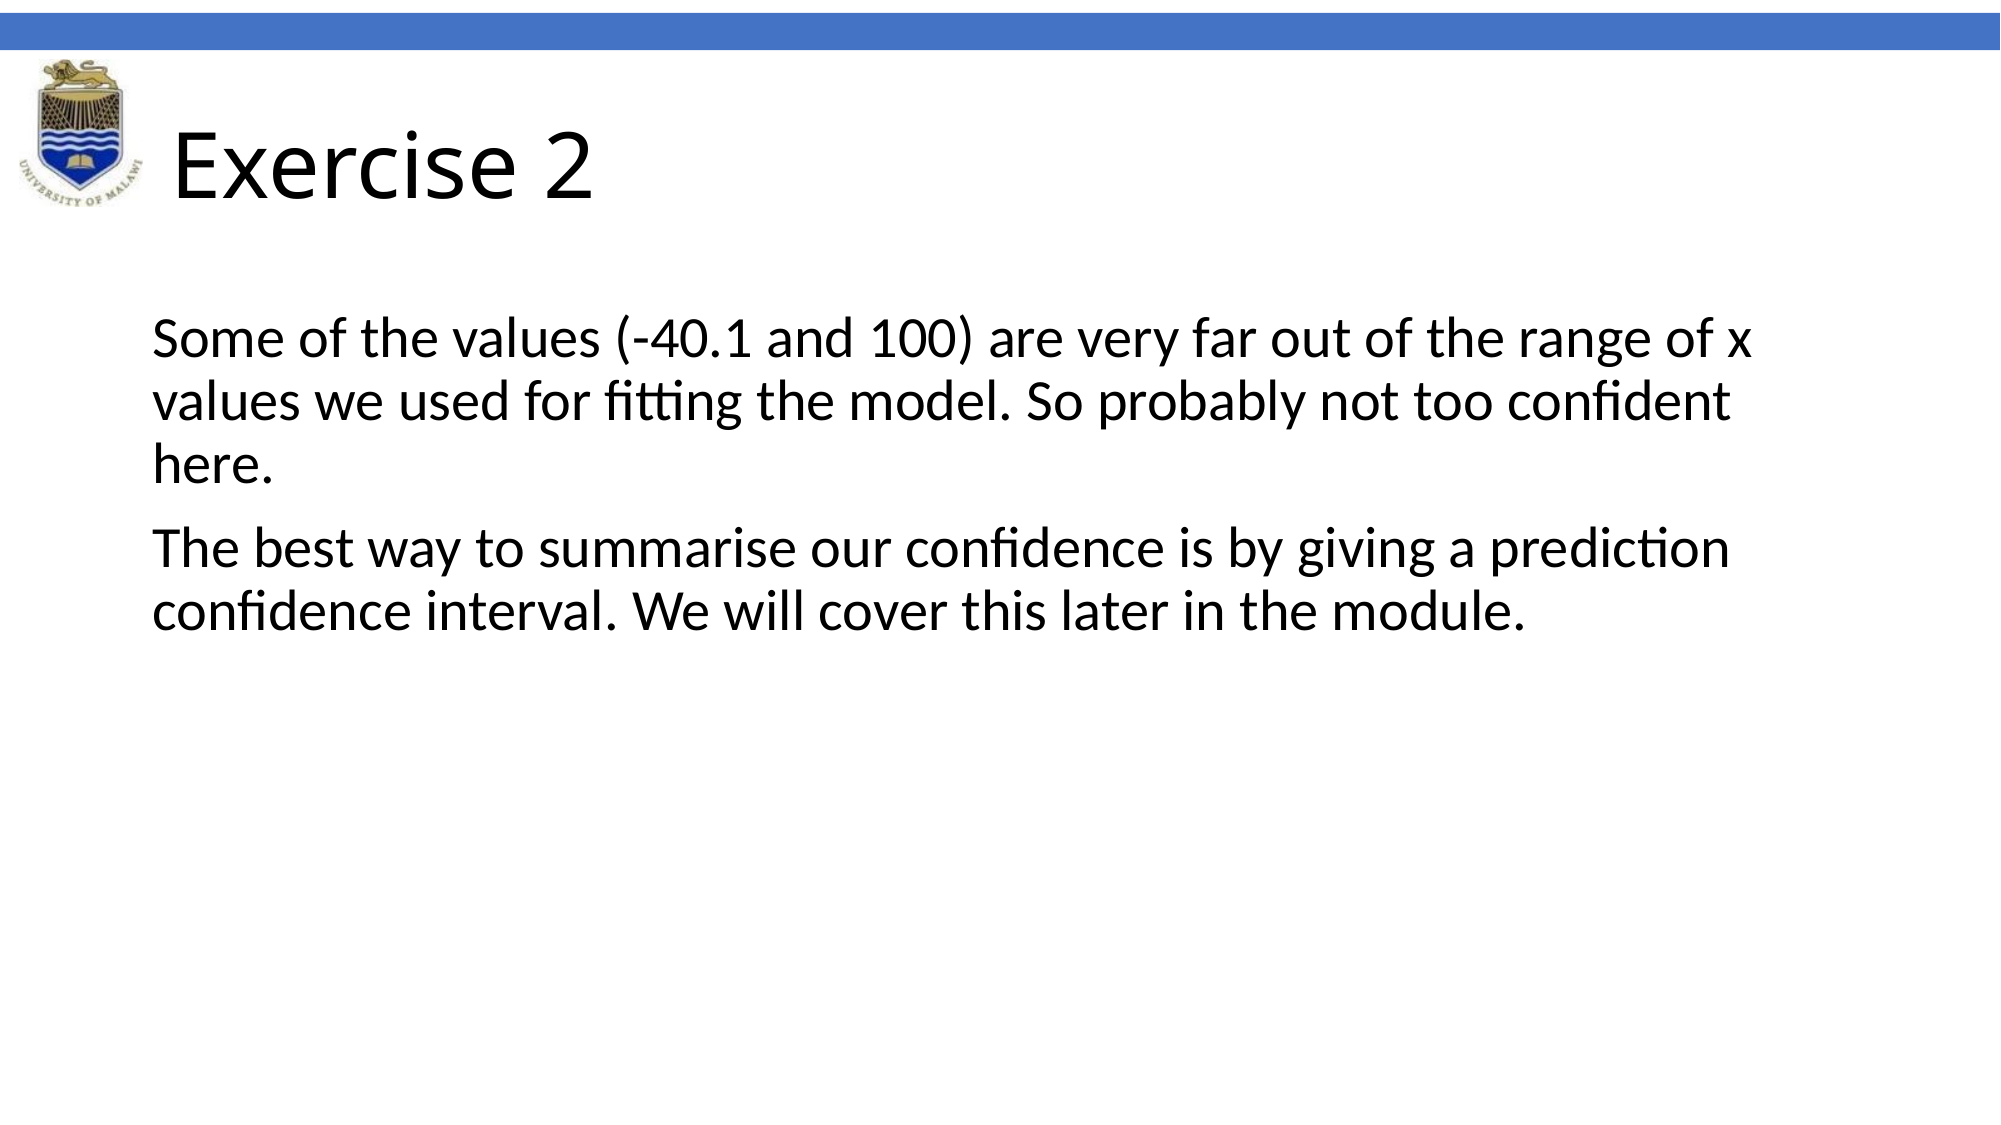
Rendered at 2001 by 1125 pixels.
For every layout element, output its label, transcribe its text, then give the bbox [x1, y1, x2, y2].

list Some of the values (-40.1 and 100) are very far out of the range of x values we used for fitting the model. So probably not too confident here. The best way to summarise our confidence is by giving a prediction confidence interval. We will cover this later in the module. [137, 299, 1863, 1066]
picture [19, 59, 143, 207]
title Exercise 2 [155, 59, 1851, 278]
